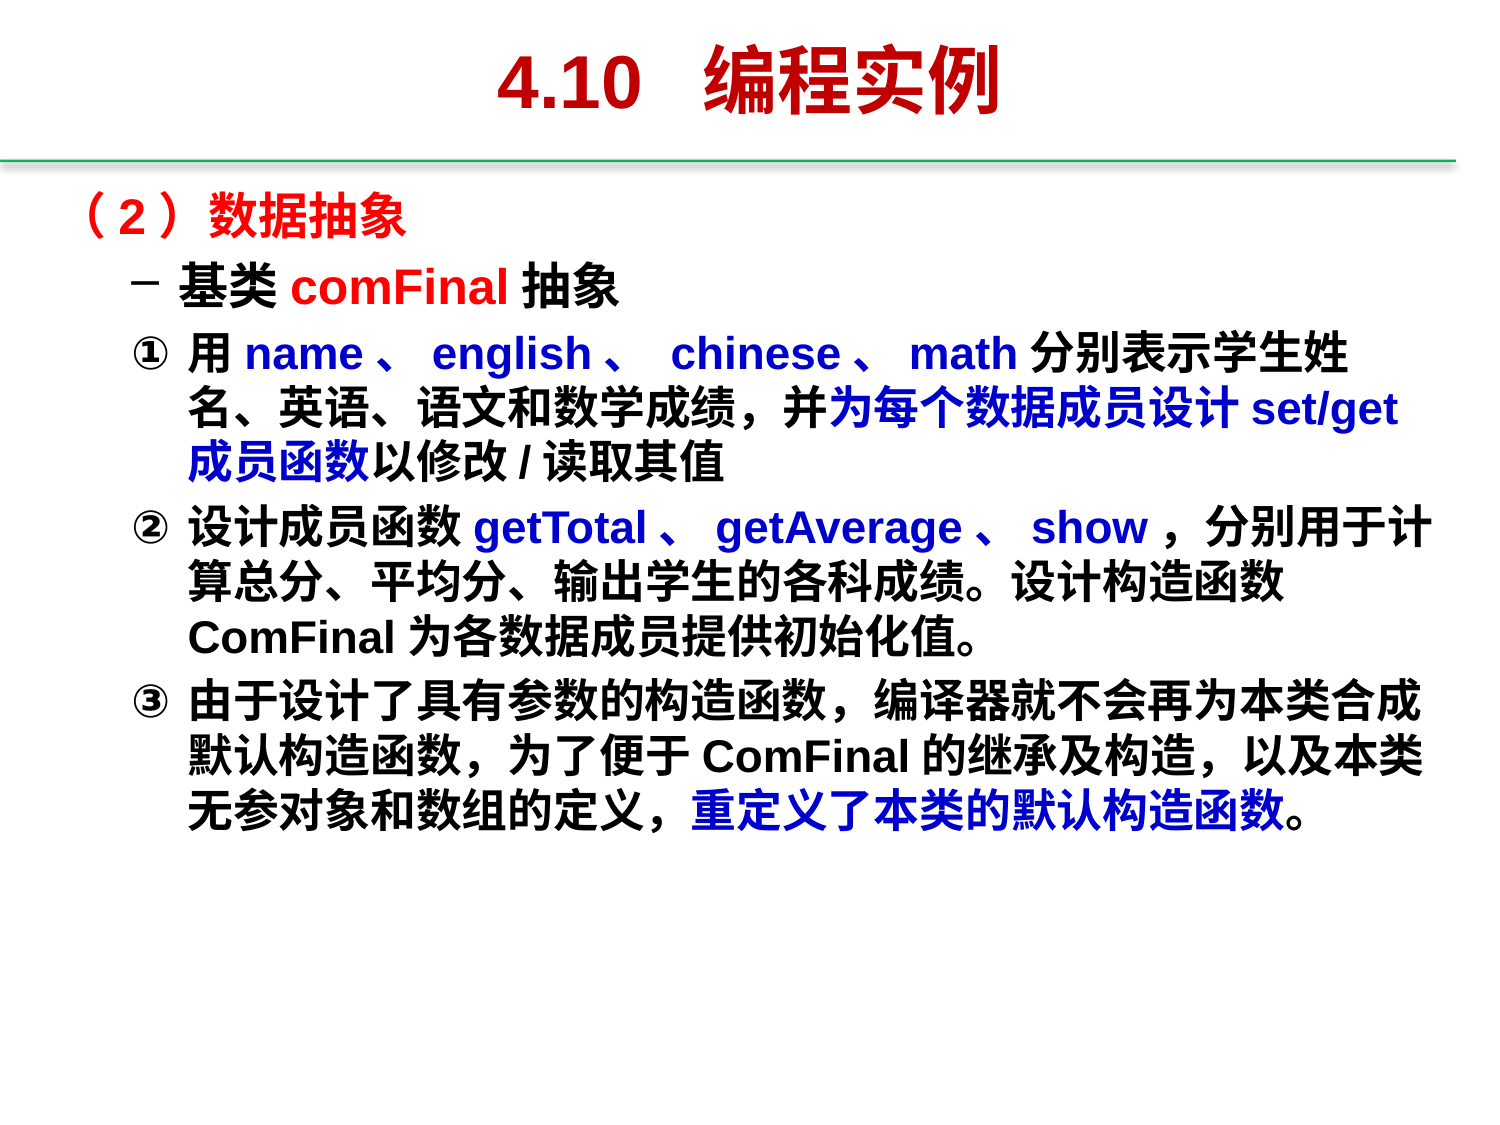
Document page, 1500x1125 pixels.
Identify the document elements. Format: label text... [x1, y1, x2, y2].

list （2）数据抽象 基类comFinal抽象 用name、english、 chinese、math分别表示学生姓名、英语、语文和数学成绩，并为每个数据成员设计set/get成员函数以修改/读取其值 设计成员函数getTotal、getAverage、show，分别用于计算总分、平均分、输出学生的各科成绩。设计构造函数ComFinal为各数据成员提供初始化值。 由于设计了具有参数的构造函数，编译器就不会再为本类合成默认构造函数，为了便于ComFinal的继承及构造，以及本类无参对象和数组的定义，重定义了本类的默认构造函数。 [41, 176, 1456, 1025]
title 4.10 编程实例 [75, 12, 1425, 146]
